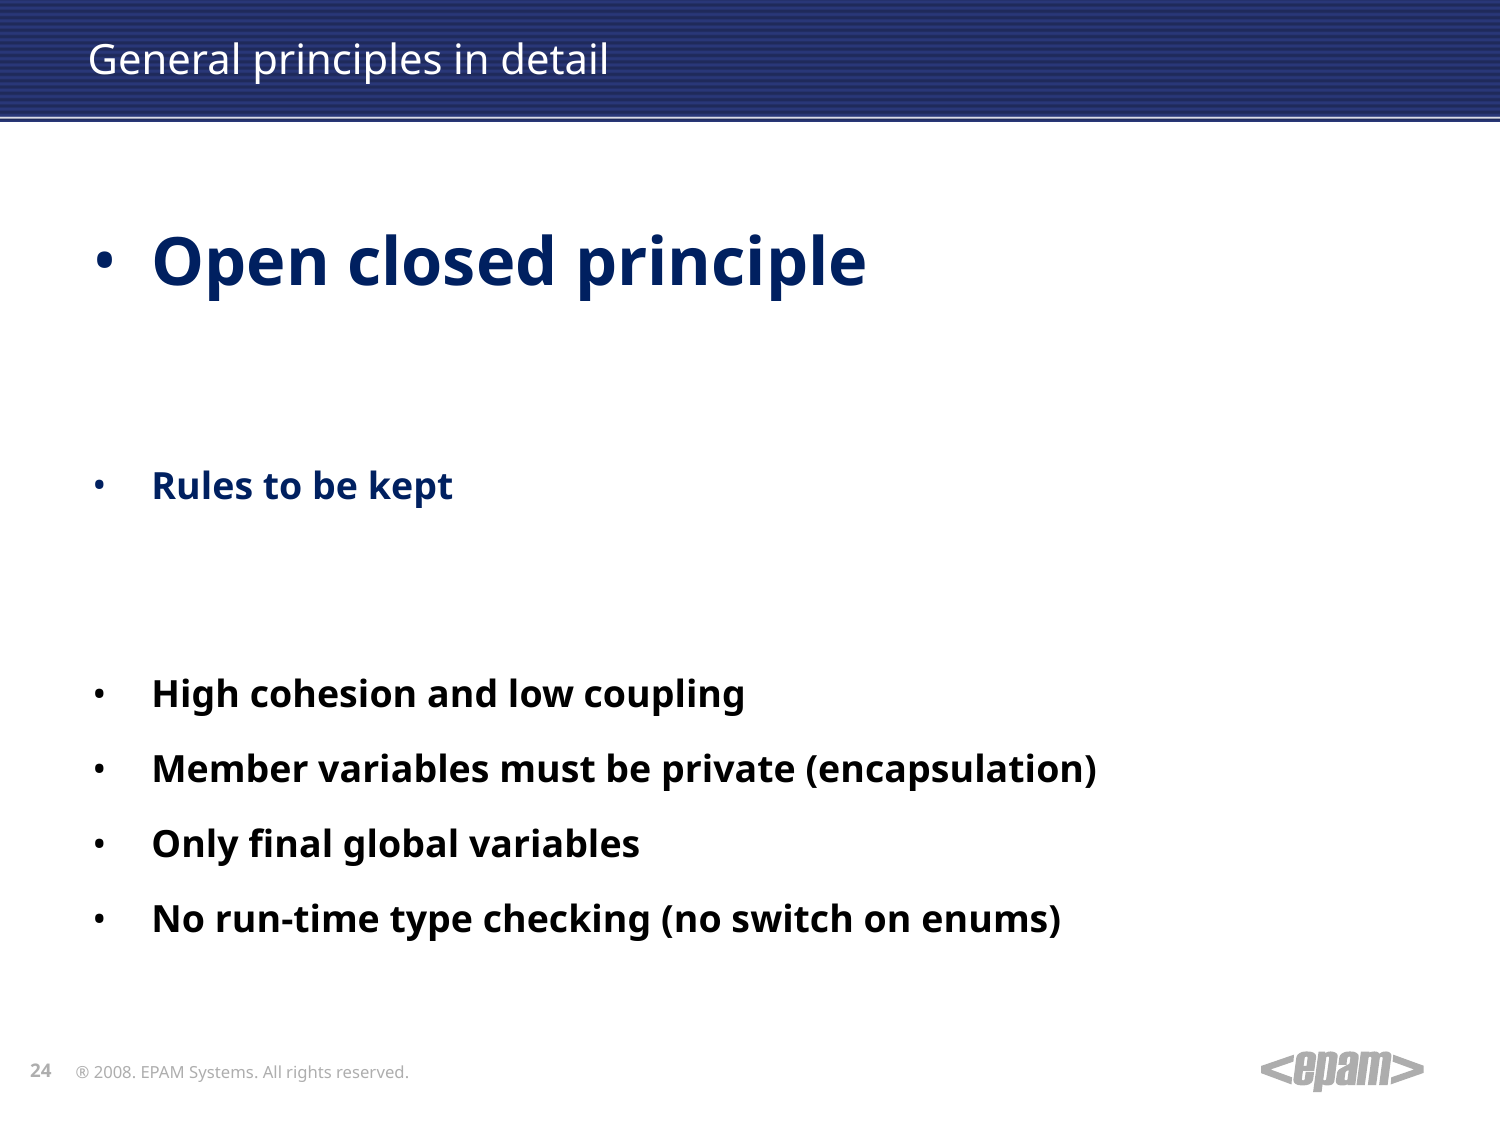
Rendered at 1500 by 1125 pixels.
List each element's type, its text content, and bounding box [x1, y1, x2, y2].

slide_number 24 [12, 1054, 70, 1090]
picture [0, 0, 1500, 122]
title General principles in detail [72, 25, 1423, 91]
list Open closed principle Rules to be kept High cohesion and low coupling Member variables must be private (encapsulation) Only final global variables No run-time type checking (no switch on enums) [77, 170, 1426, 1014]
